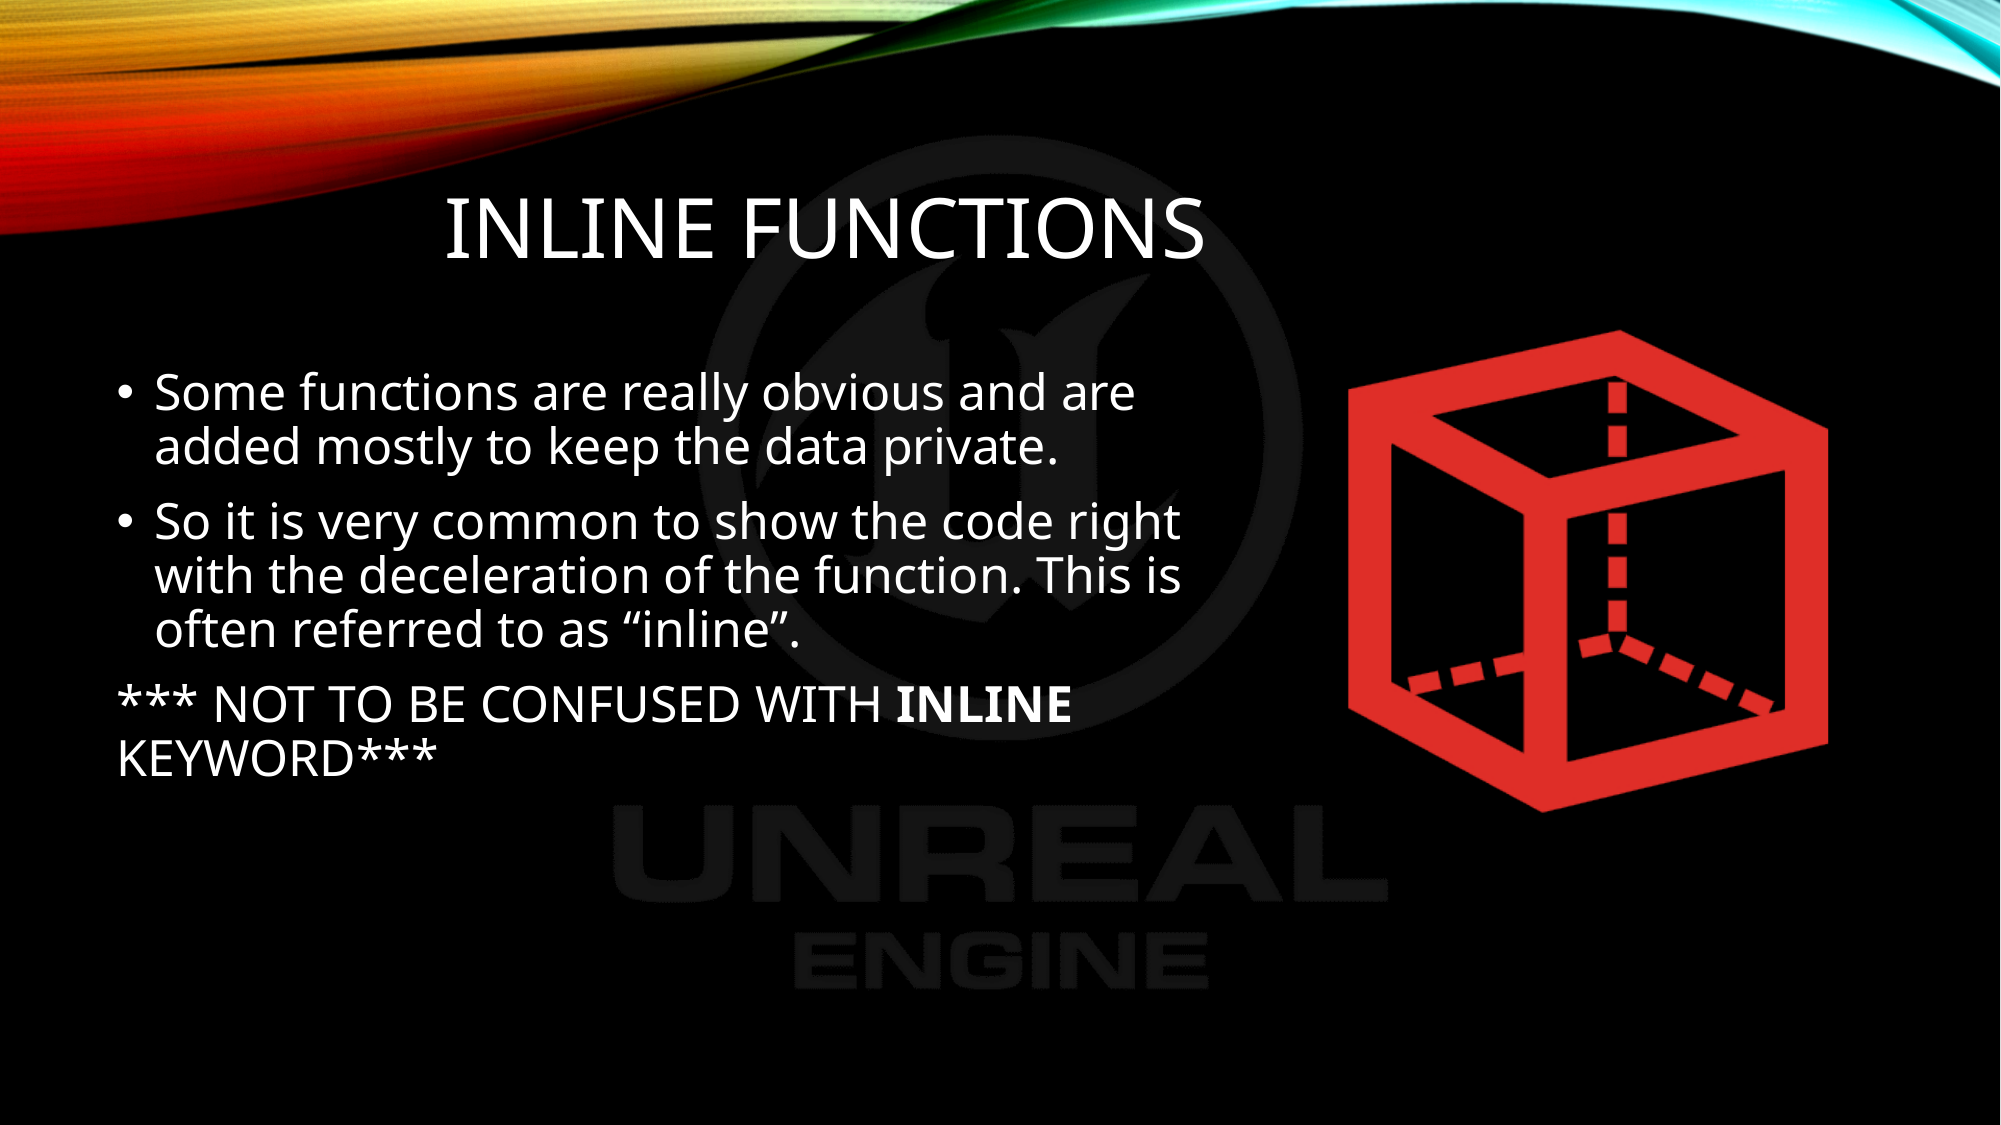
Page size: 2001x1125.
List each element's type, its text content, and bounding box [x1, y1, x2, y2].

title Inline functions [101, 125, 1223, 338]
list Some functions are really obvious and are added mostly to keep the data private. So it is very common to show the code right with the deceleration of the function. This is often referred to as “inline”. *** NOT TO BE CONFUSED WITH INLINE KEYWORD*** [101, 360, 1223, 1021]
picture [0, 0, 2001, 1125]
